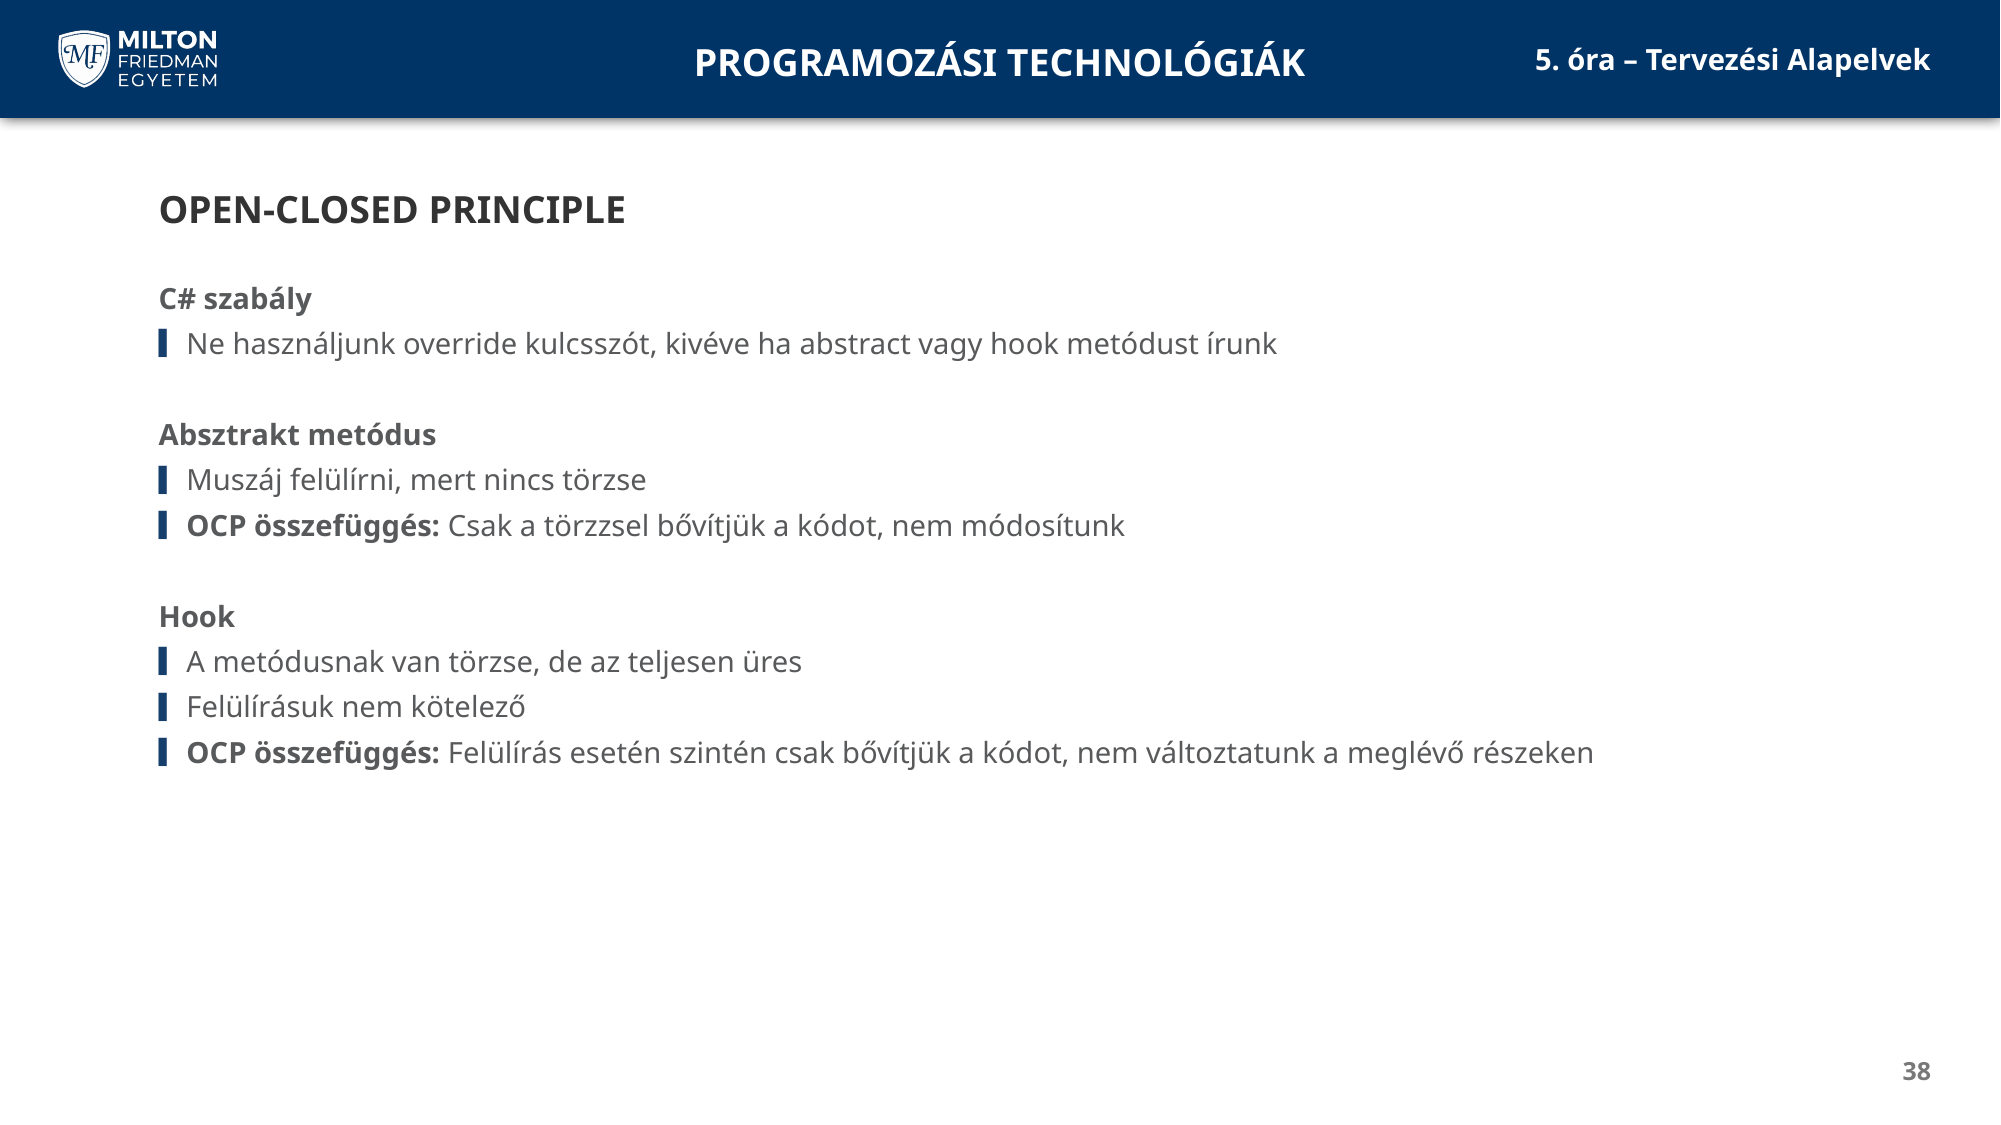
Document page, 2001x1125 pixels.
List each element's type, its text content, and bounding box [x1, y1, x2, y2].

picture [58, 29, 218, 89]
text_box 5. óra – Tervezési Alapelvek [1438, 33, 1947, 84]
text_box [0, 0, 2000, 120]
text_box PROGRAMOZÁSI TECHNOLÓGIÁK [608, 31, 1392, 92]
text_box OPEN-CLOSED PRINCIPLE [143, 179, 1657, 239]
slide_number 37 [1496, 1042, 1947, 1103]
text_box C# szabály Ne használjunk override kulcsszót, kivéve ha abstract vagy hook metódust írunk Absztrakt metódus Muszáj felülírni, mert nincs törzse OCP összefüggés: Csak a törzzsel bővítjük a kódot, nem módosítunk Hook A metódusnak van törzse, de az teljesen üres Felülírásuk nem kötelező OCP összefüggés: Felülírás esetén szintén csak bővítjük a kódot, nem változtatunk a meglévő részeken [143, 272, 1947, 1013]
